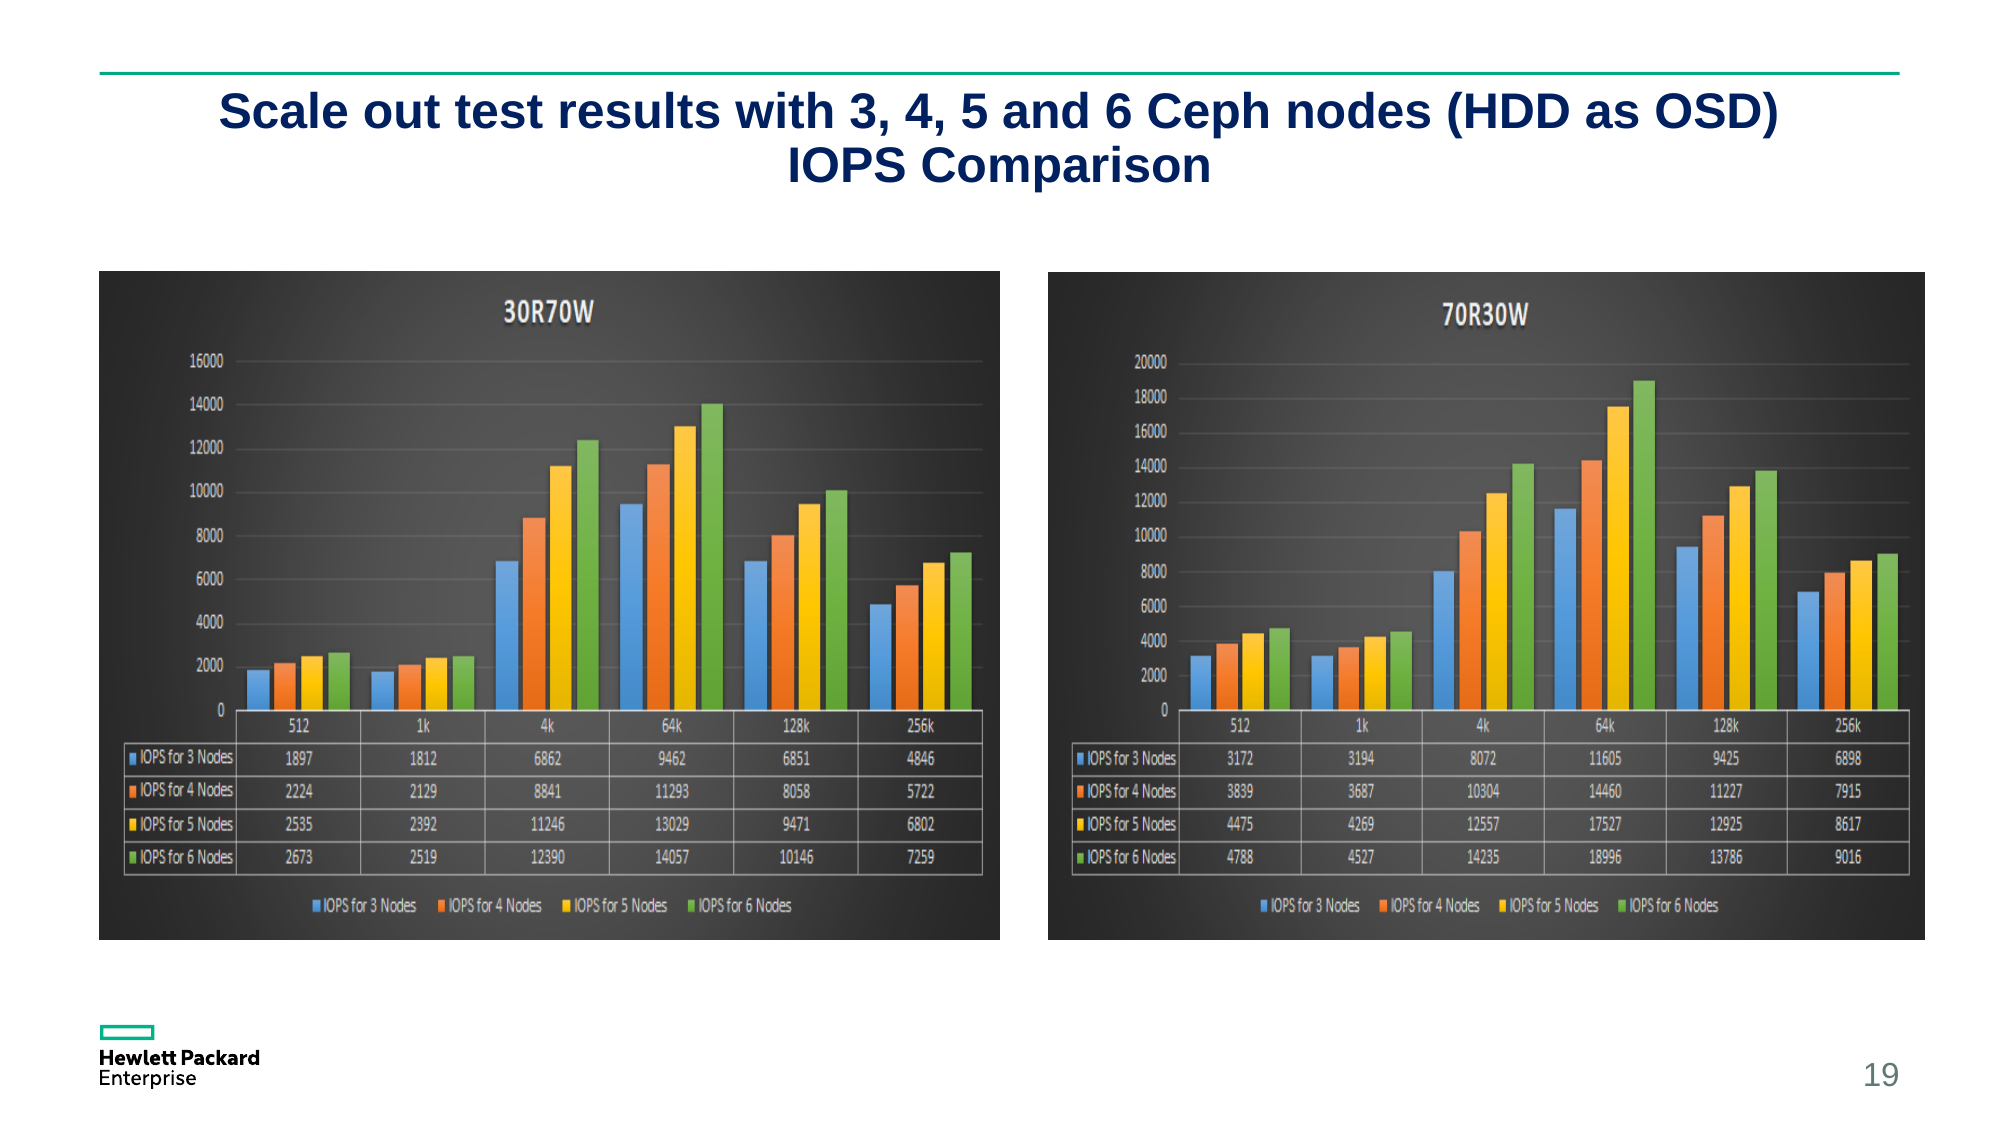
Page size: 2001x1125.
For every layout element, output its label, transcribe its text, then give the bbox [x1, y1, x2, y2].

title Scale out test results with 3, 4, 5 and 6 Ceph nodes (HDD as OSD) IOPS Comparison [99, 85, 1900, 156]
slide_number 19 [1812, 1054, 1900, 1093]
picture [1048, 272, 1925, 940]
picture [99, 271, 1000, 941]
